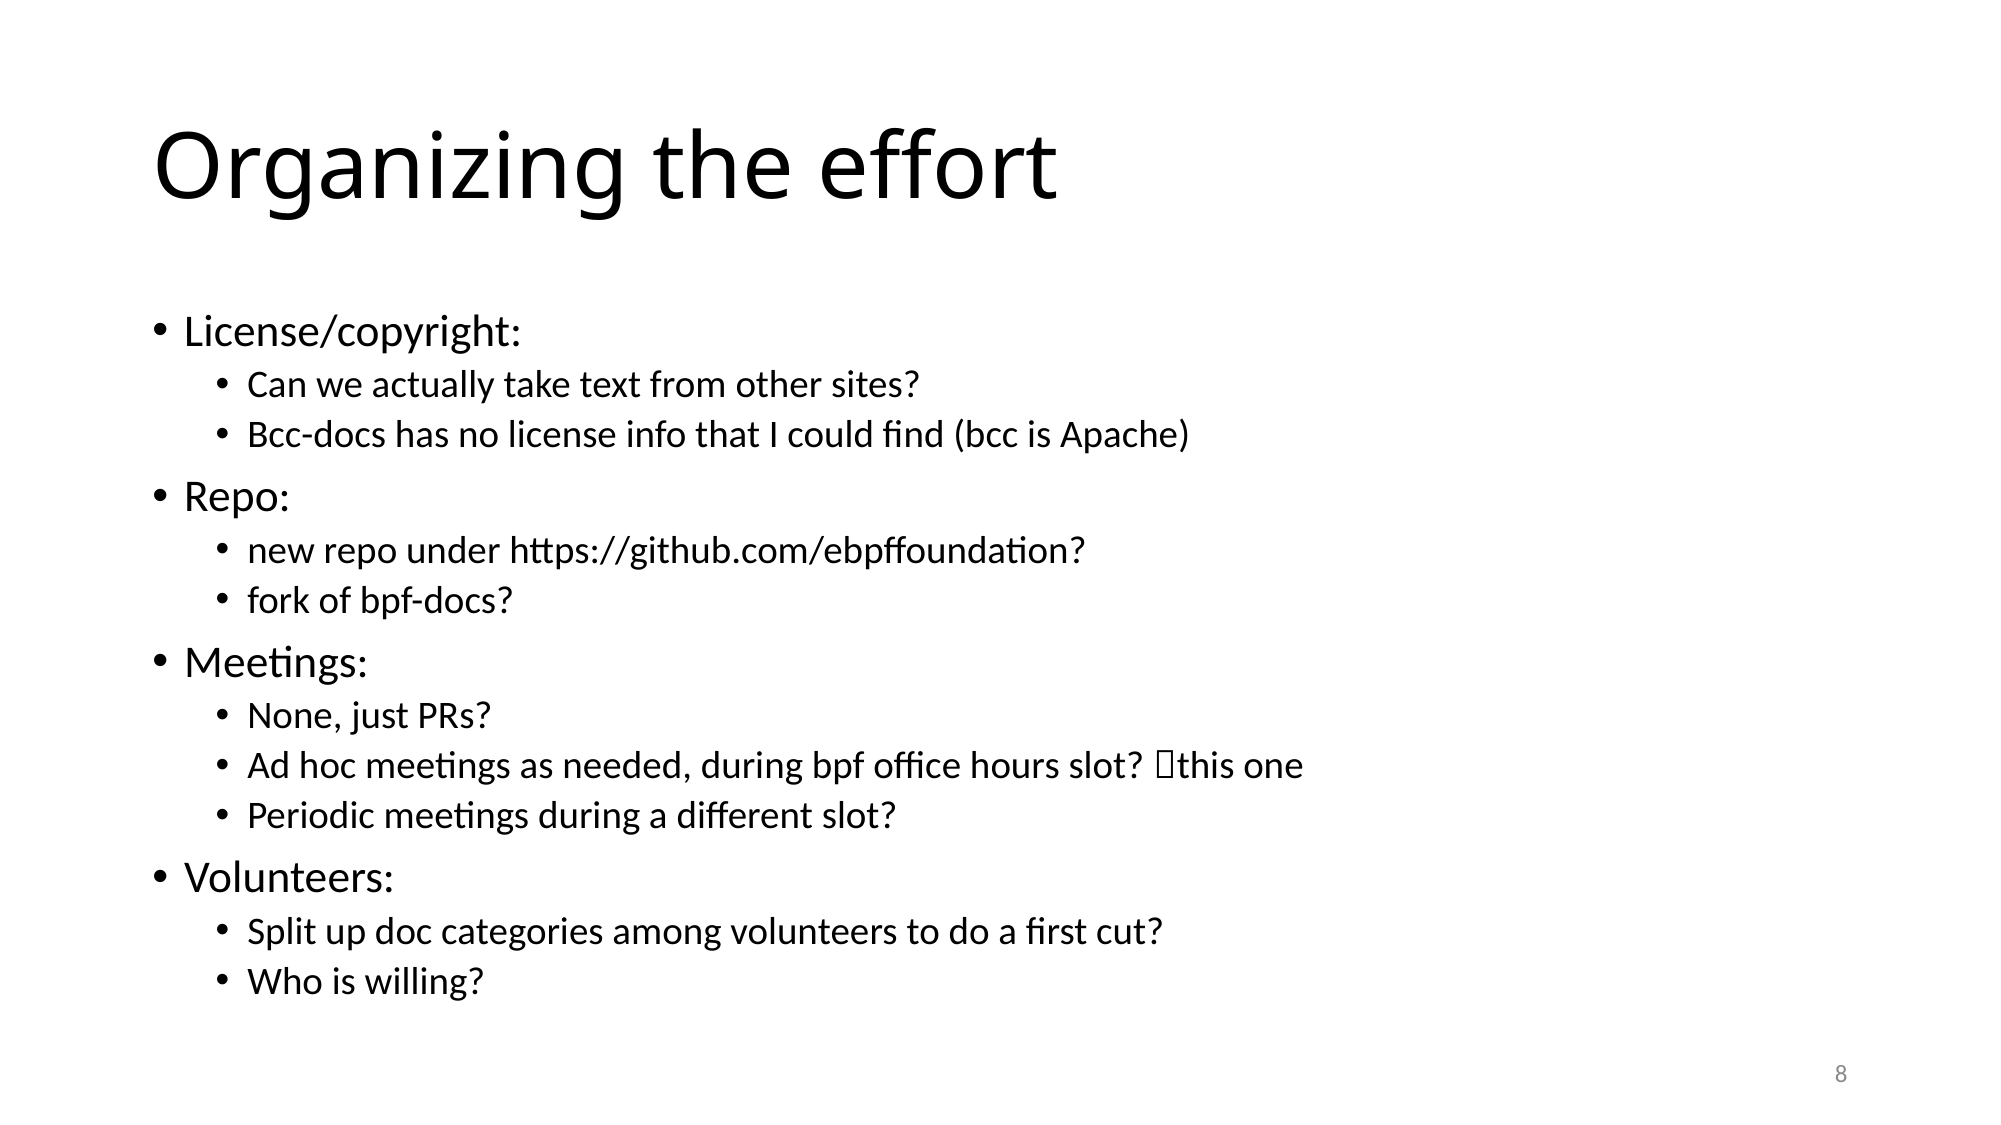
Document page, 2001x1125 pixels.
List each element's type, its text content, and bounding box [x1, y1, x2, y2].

list License/copyright: Can we actually take text from other sites? Bcc-docs has no license info that I could find (bcc is Apache) Repo: new repo under https://github.com/ebpffoundation? fork of bpf-docs? Meetings: None, just PRs? Ad hoc meetings as needed, during bpf office hours slot? this one Periodic meetings during a different slot? Volunteers: Split up doc categories among volunteers to do a first cut? Who is willing? [137, 299, 1863, 1014]
title Organizing the effort [137, 59, 1863, 278]
slide_number 8 [1412, 1042, 1863, 1103]
